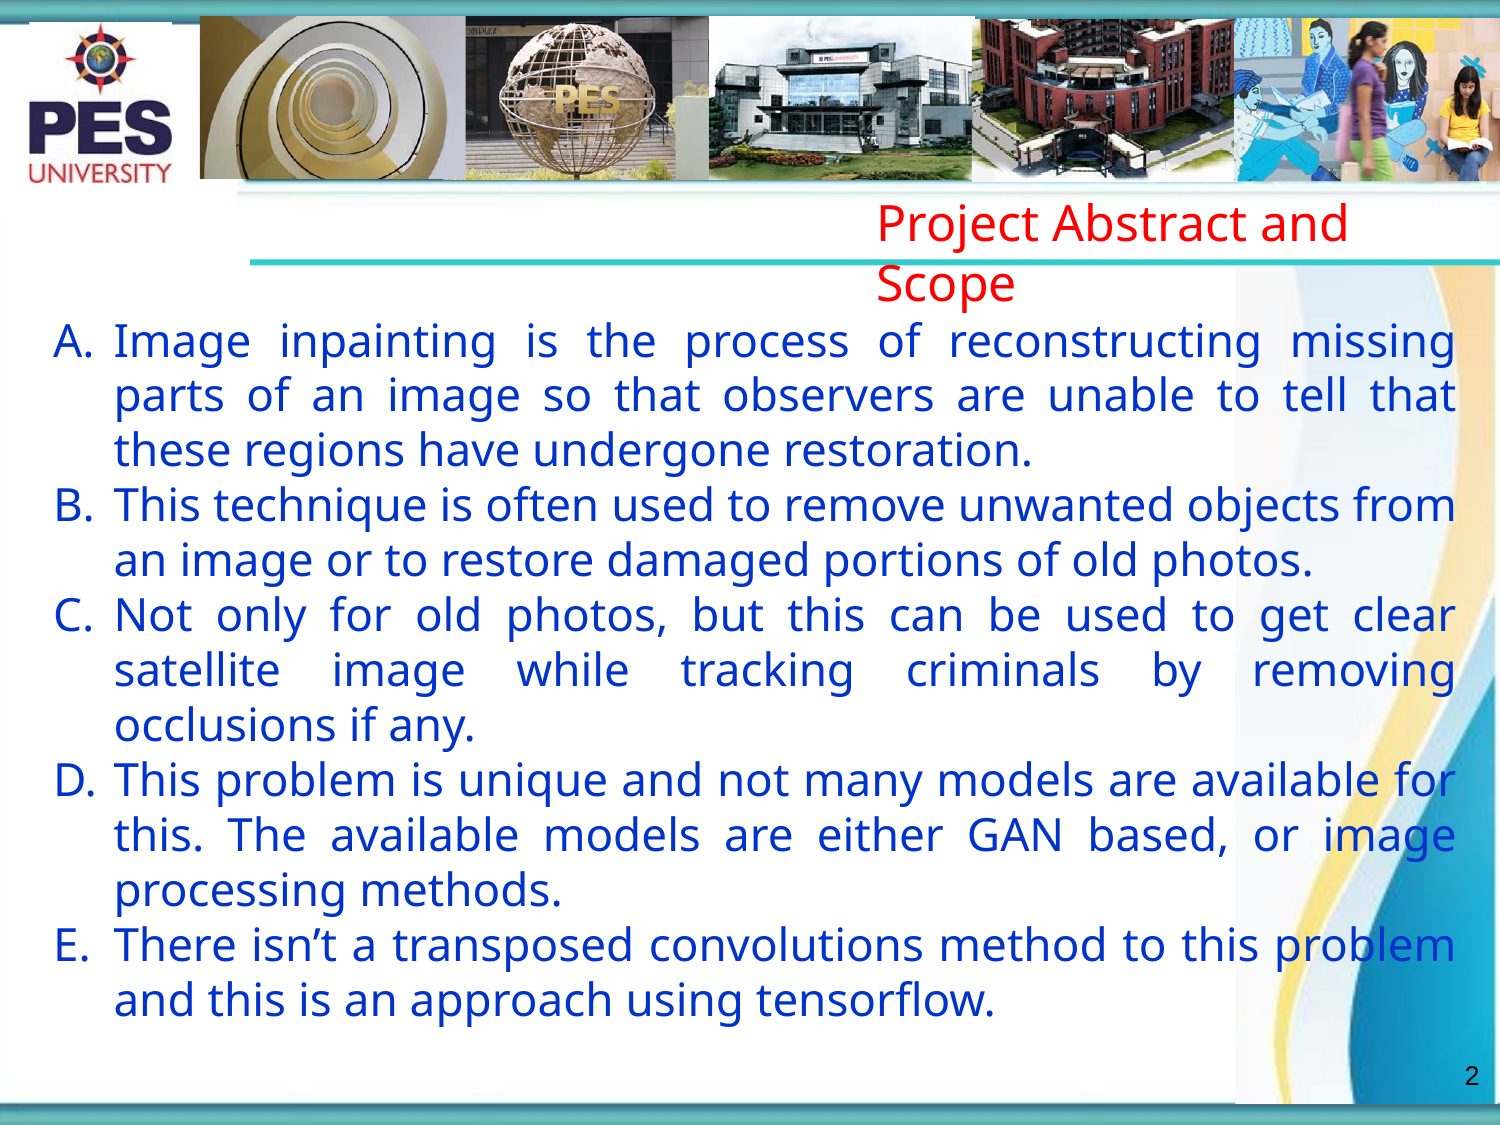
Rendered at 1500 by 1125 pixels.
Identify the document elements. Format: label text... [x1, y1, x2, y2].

title Project Abstract and Scope [874, 189, 1487, 254]
text_box Image inpainting is the process of reconstructing missing parts of an image so that observers are unable to tell that these regions have undergone restoration. This technique is often used to remove unwanted objects from an image or to restore damaged portions of old photos. Not only for old photos, but this can be used to get clear satellite image while tracking criminals by removing occlusions if any. This problem is unique and not many models are available for this. The available models are either GAN based, or image processing methods. There isn’t a transposed convolutions method to this problem and this is an approach using tensorflow. [38, 309, 1459, 1024]
picture [0, 0, 1500, 1125]
text_box ‹#› [1458, 1052, 1486, 1087]
